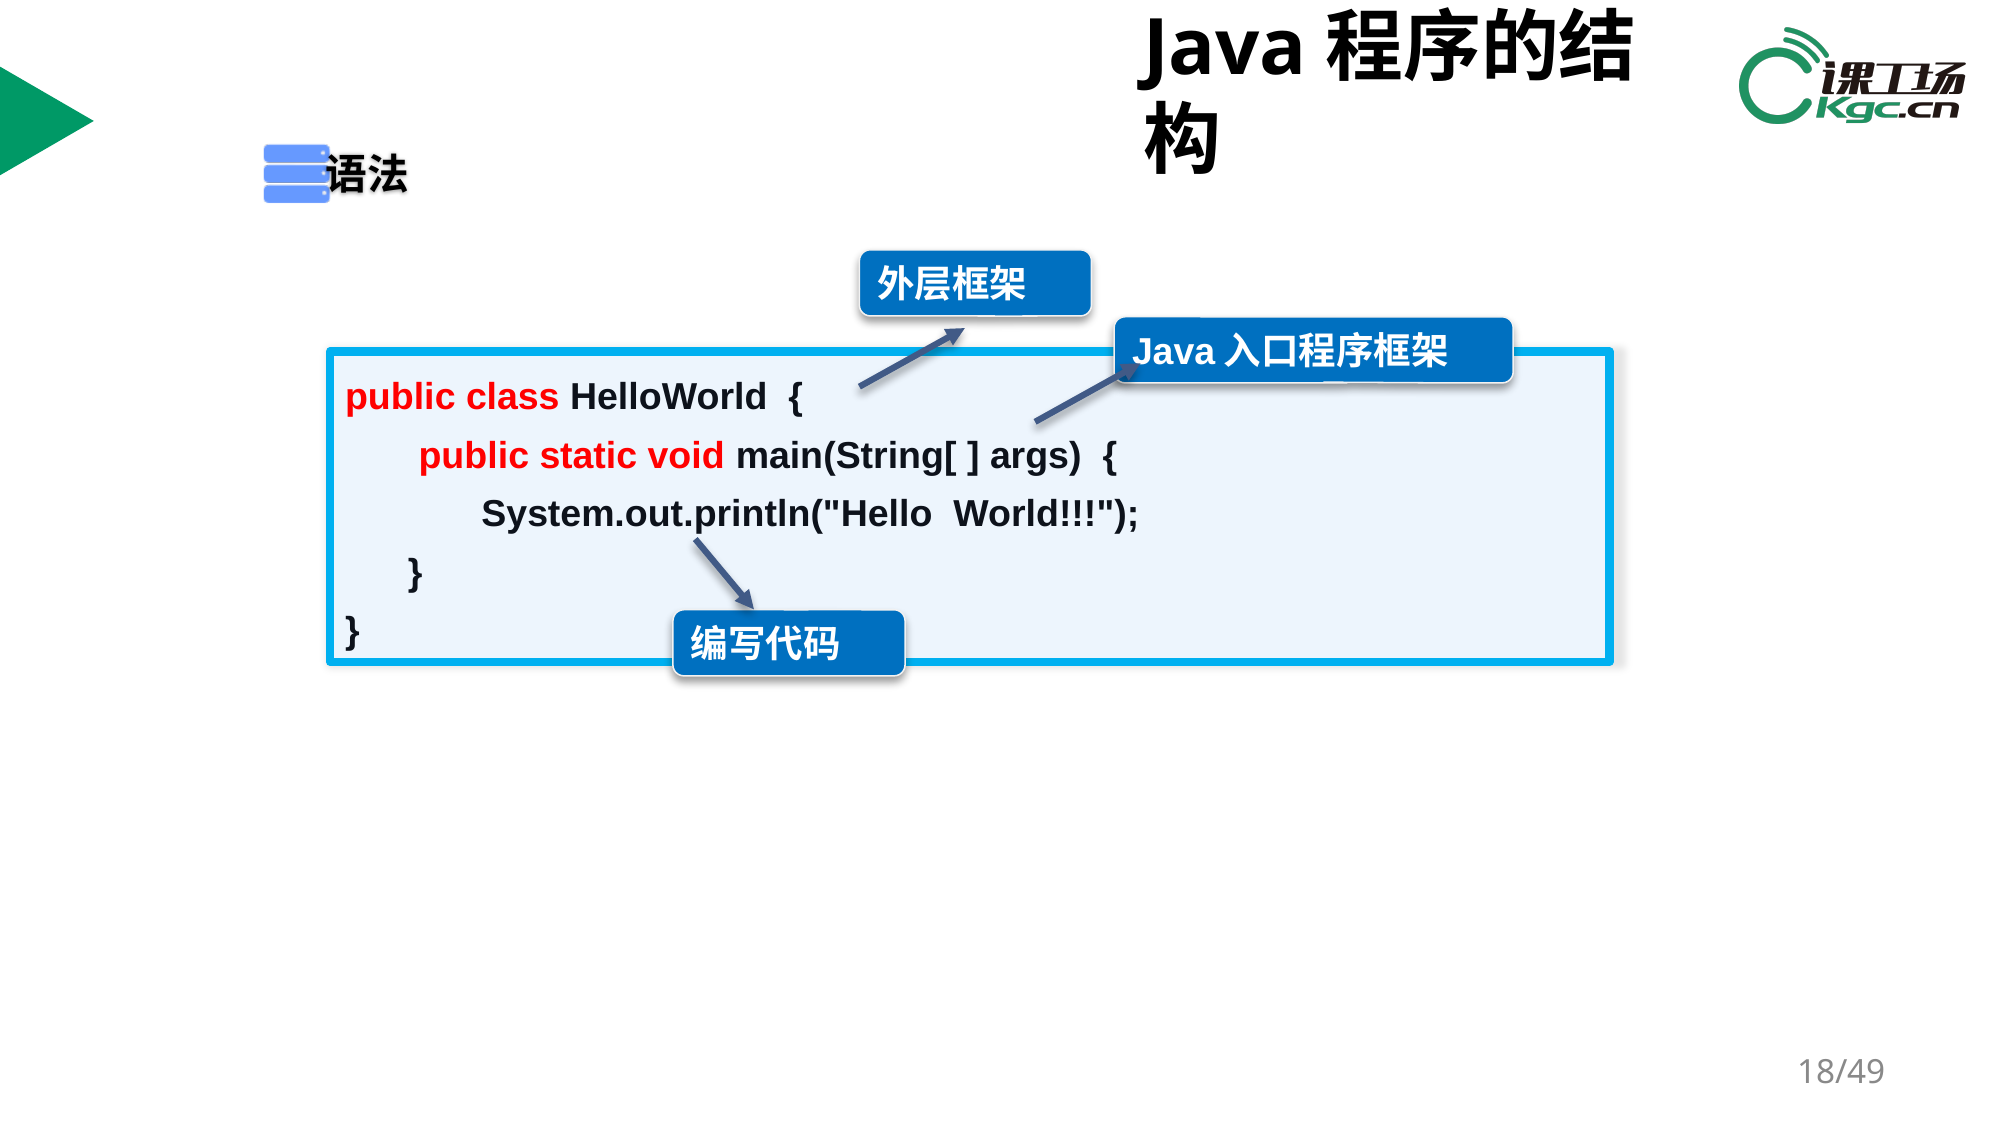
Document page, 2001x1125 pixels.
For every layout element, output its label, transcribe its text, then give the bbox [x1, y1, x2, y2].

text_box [261, 140, 425, 207]
picture [1739, 27, 1966, 124]
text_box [1034, 362, 1141, 423]
title Java程序的结构 [1128, 46, 1721, 133]
text_box public class HelloWorld { public static void main(String[ ] args) { System.out.println("Hello World!!!"); } } [330, 351, 1610, 662]
slide_number /49 [1433, 1042, 1901, 1104]
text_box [859, 327, 965, 387]
text_box 外层框架 [859, 249, 1092, 317]
text_box Java入口程序框架 [1114, 316, 1514, 383]
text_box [689, 544, 761, 604]
text_box 编写代码 [672, 609, 906, 676]
